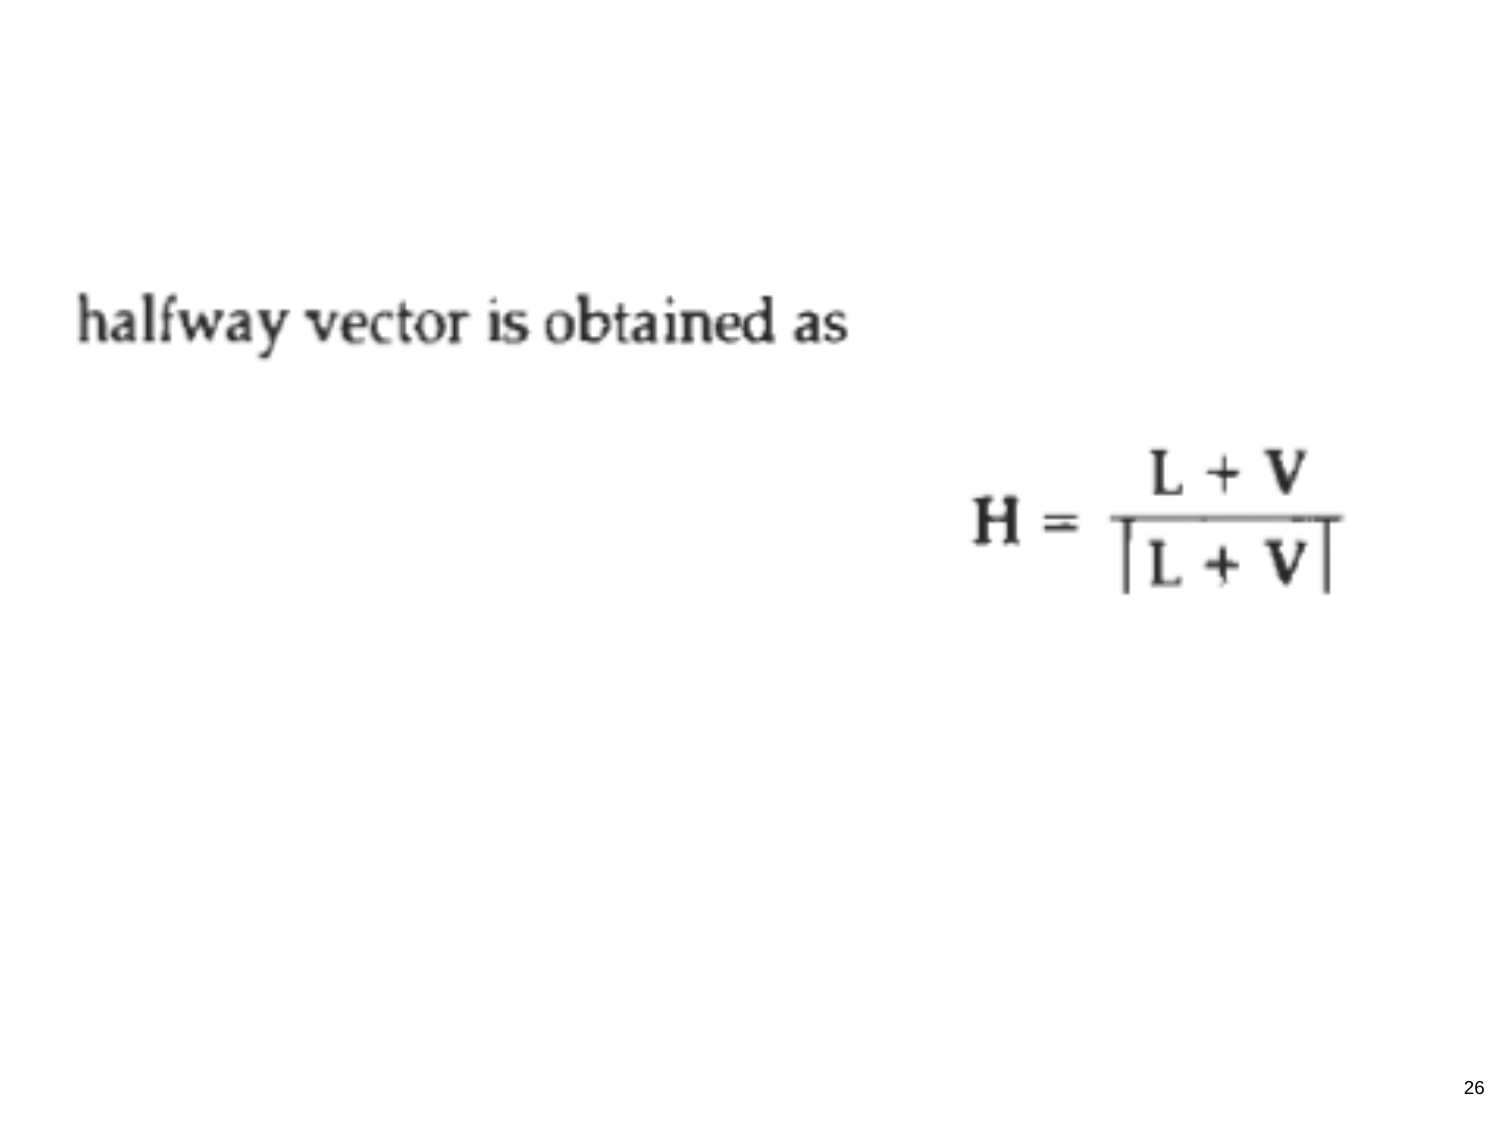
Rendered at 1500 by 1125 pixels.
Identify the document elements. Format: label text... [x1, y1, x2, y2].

text_box ‹#› [1187, 1049, 1500, 1125]
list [74, 287, 1500, 712]
